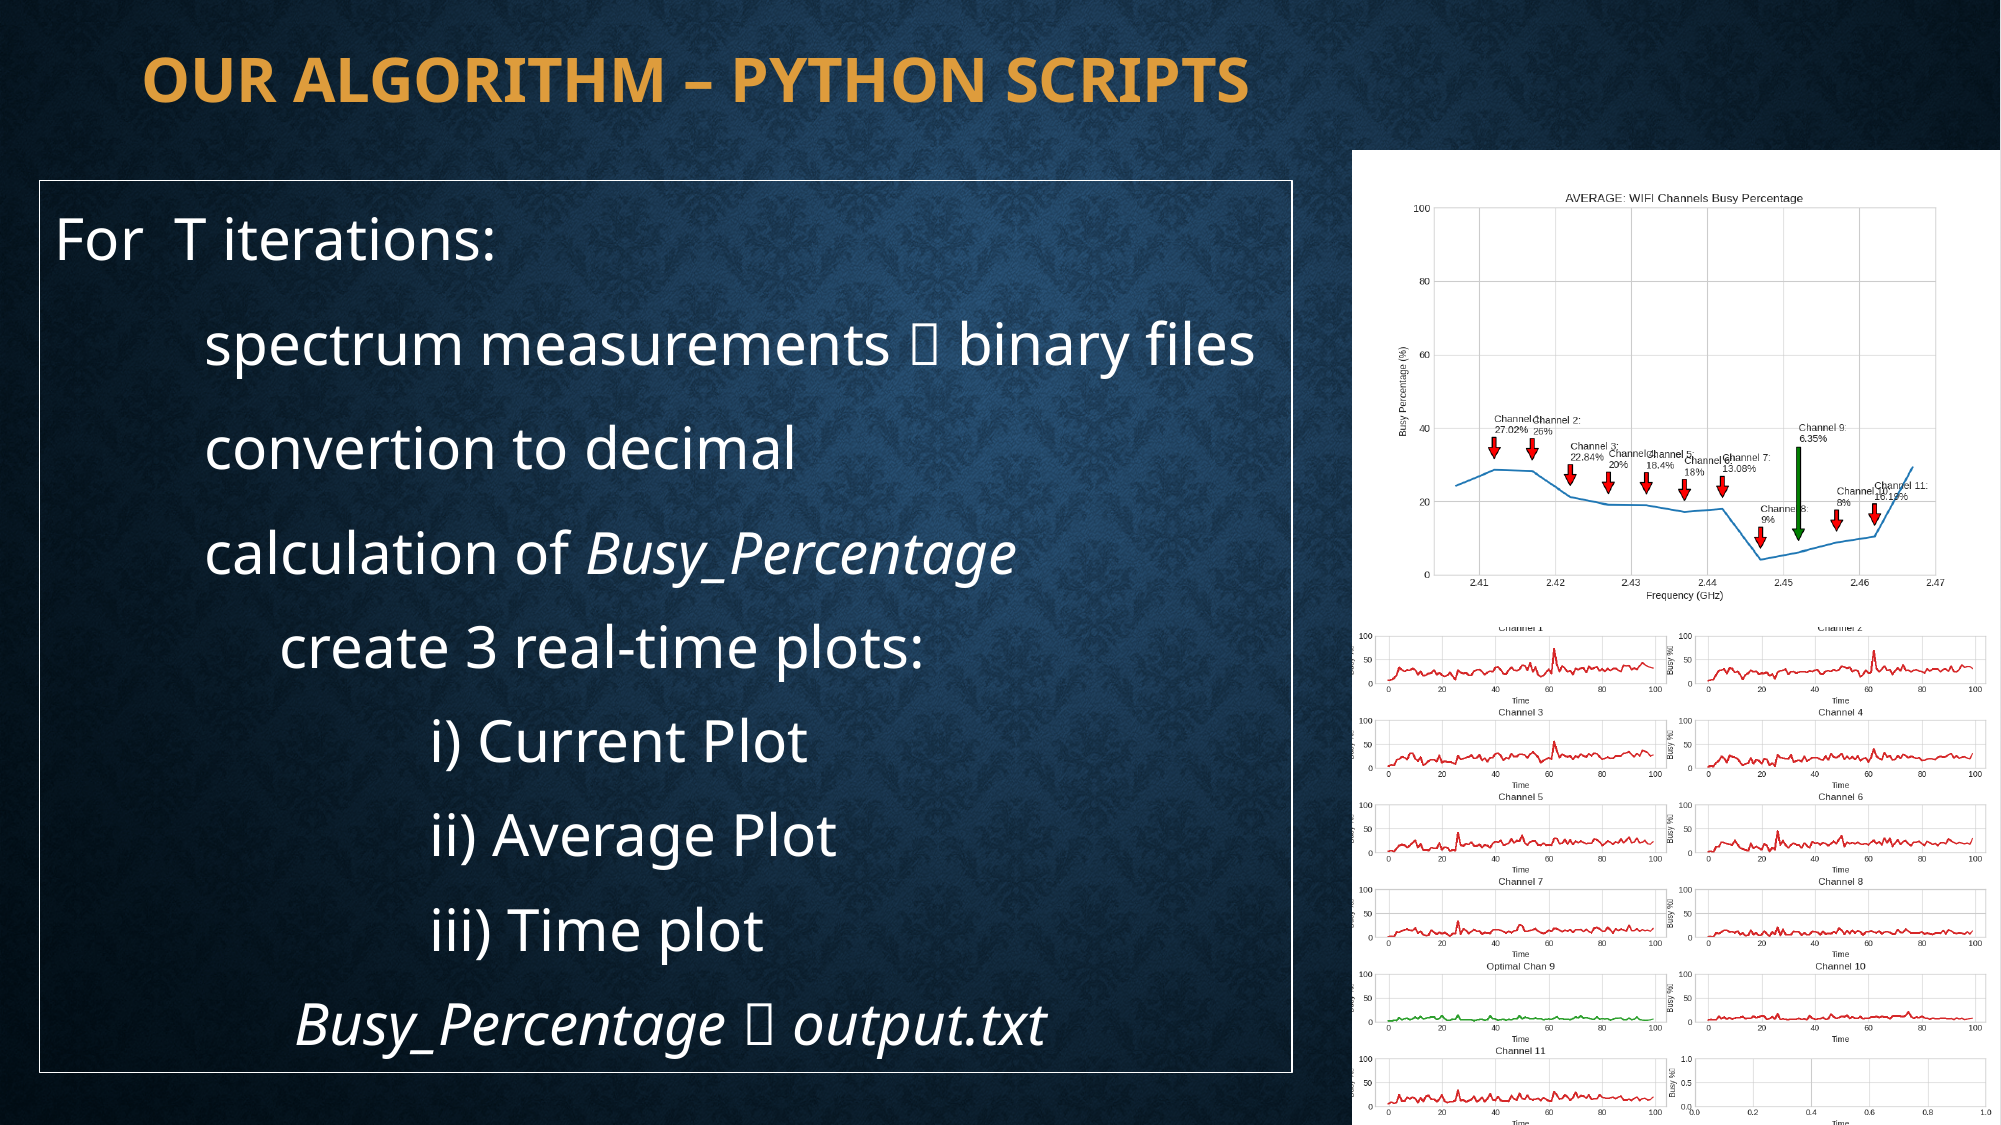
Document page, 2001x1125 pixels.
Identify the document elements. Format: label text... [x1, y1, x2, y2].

title OUR ALGORITHM – PYTHON scripts [39, 41, 1353, 124]
picture [1352, 150, 2000, 1125]
list For T iterations: spectrum measurements  binary files convertion to decimal calculation of Busy_Percentage create 3 real-time plots: i) Current Plot ii) Average Plot iii) Time plot Busy_Percentage  output.txt [39, 180, 1293, 1073]
